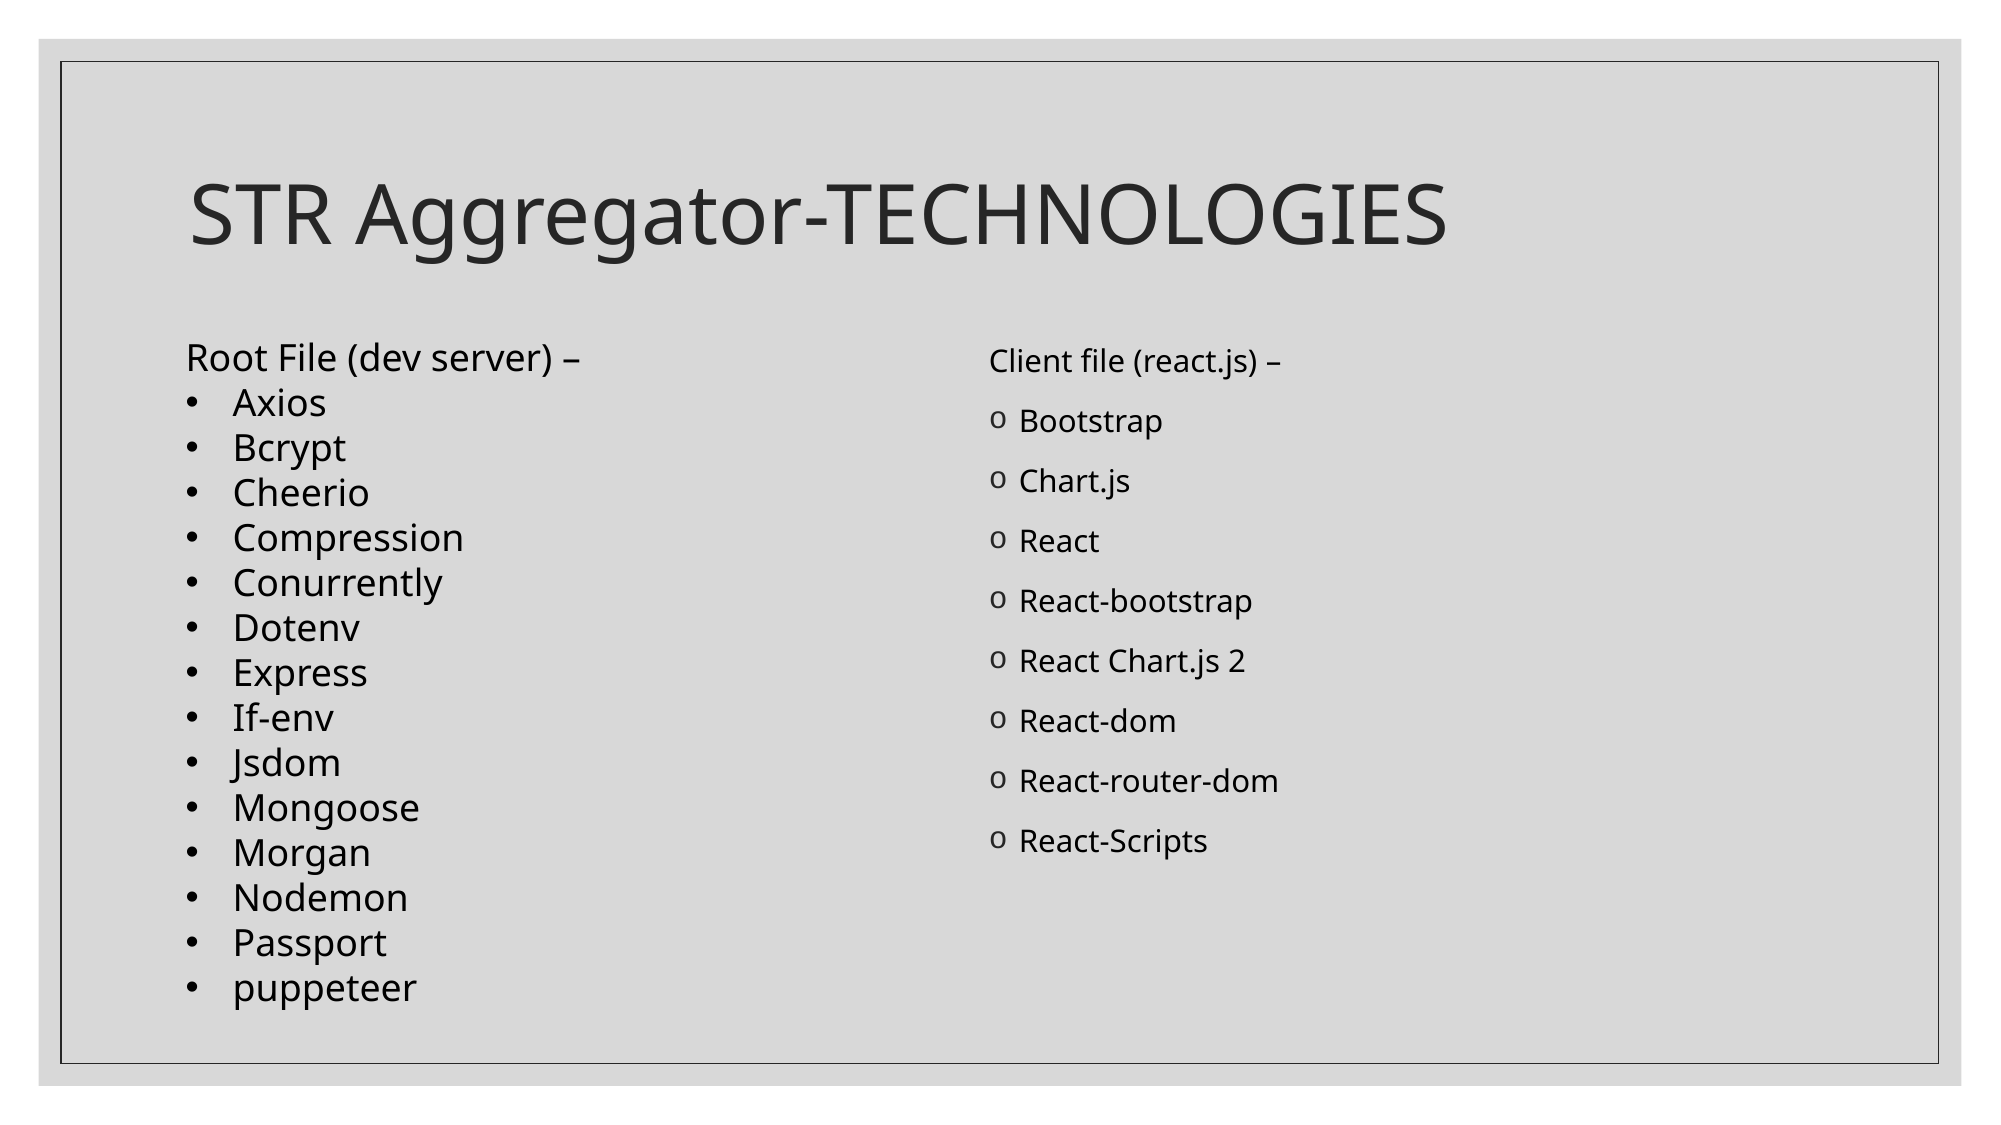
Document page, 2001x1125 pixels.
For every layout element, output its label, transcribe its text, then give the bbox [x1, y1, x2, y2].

list Client file (react.js) – Bootstrap Chart.js React React-bootstrap React Chart.js 2 React-dom React-router-dom React-Scripts [973, 330, 1825, 962]
text_box Root File (dev server) – Axios Bcrypt Cheerio Compression Conurrently Dotenv Express If-env Jsdom Mongoose Morgan Nodemon Passport puppeteer [170, 326, 958, 1017]
title STR Aggregator-TECHNOLOGIES [174, 105, 1825, 331]
